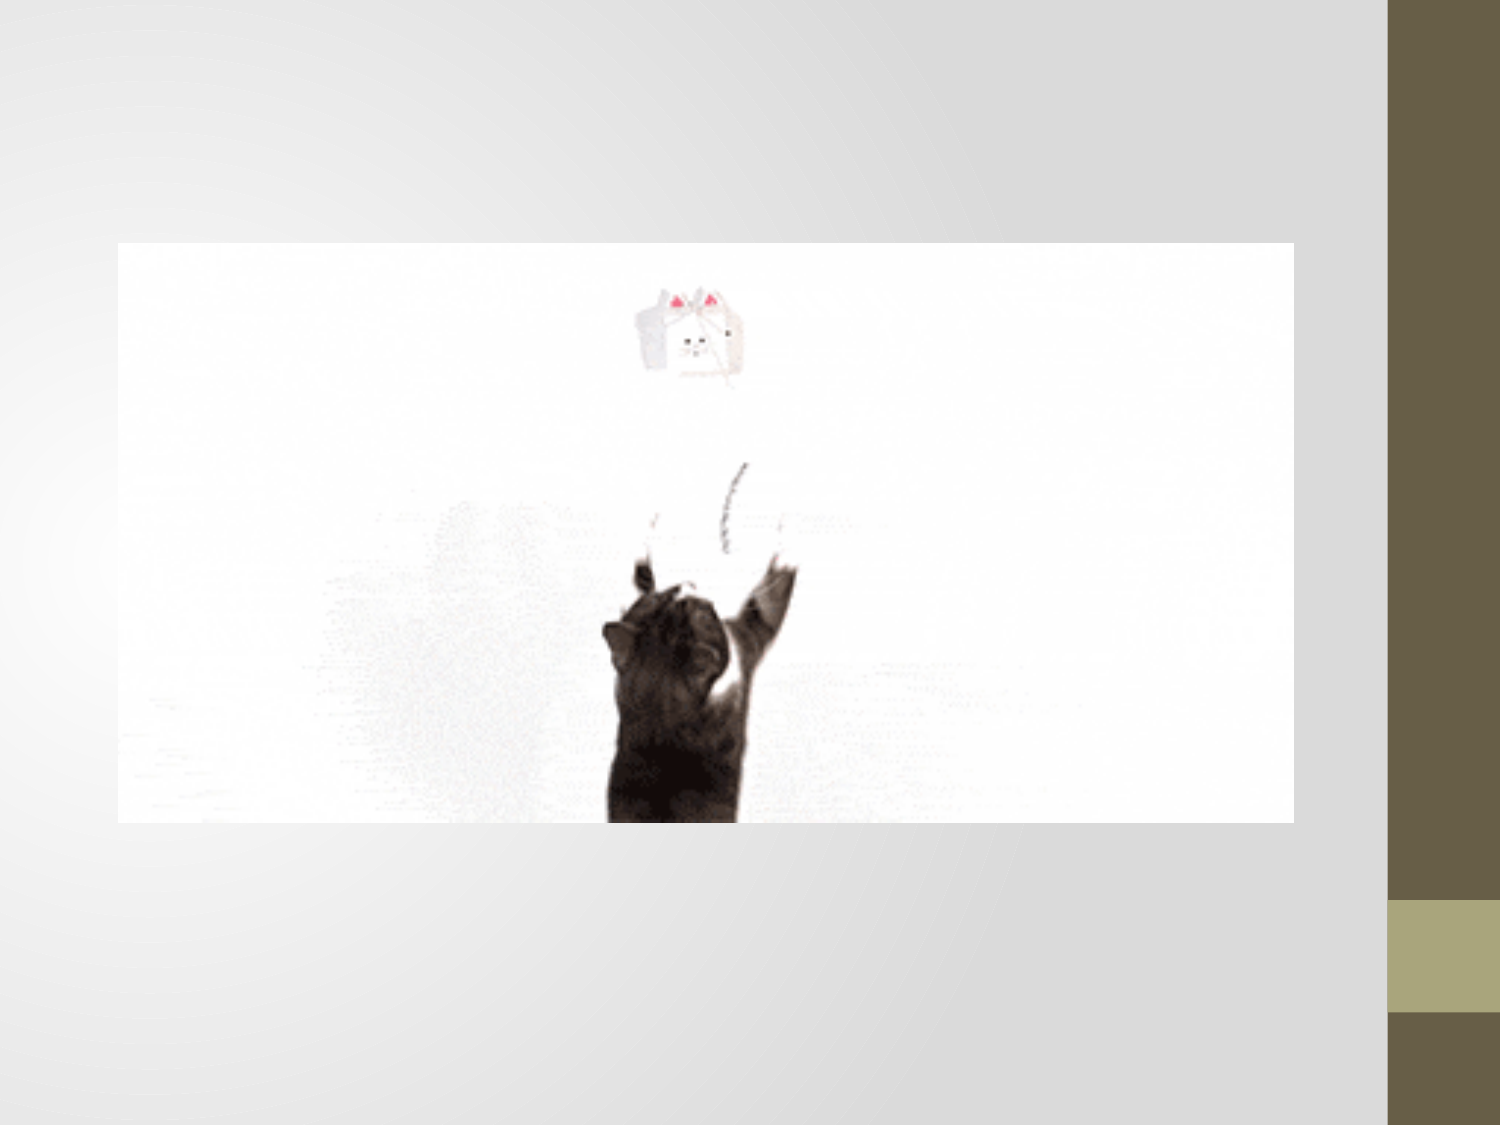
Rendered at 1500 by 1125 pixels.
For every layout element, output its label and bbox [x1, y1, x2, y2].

picture [117, 243, 1294, 823]
